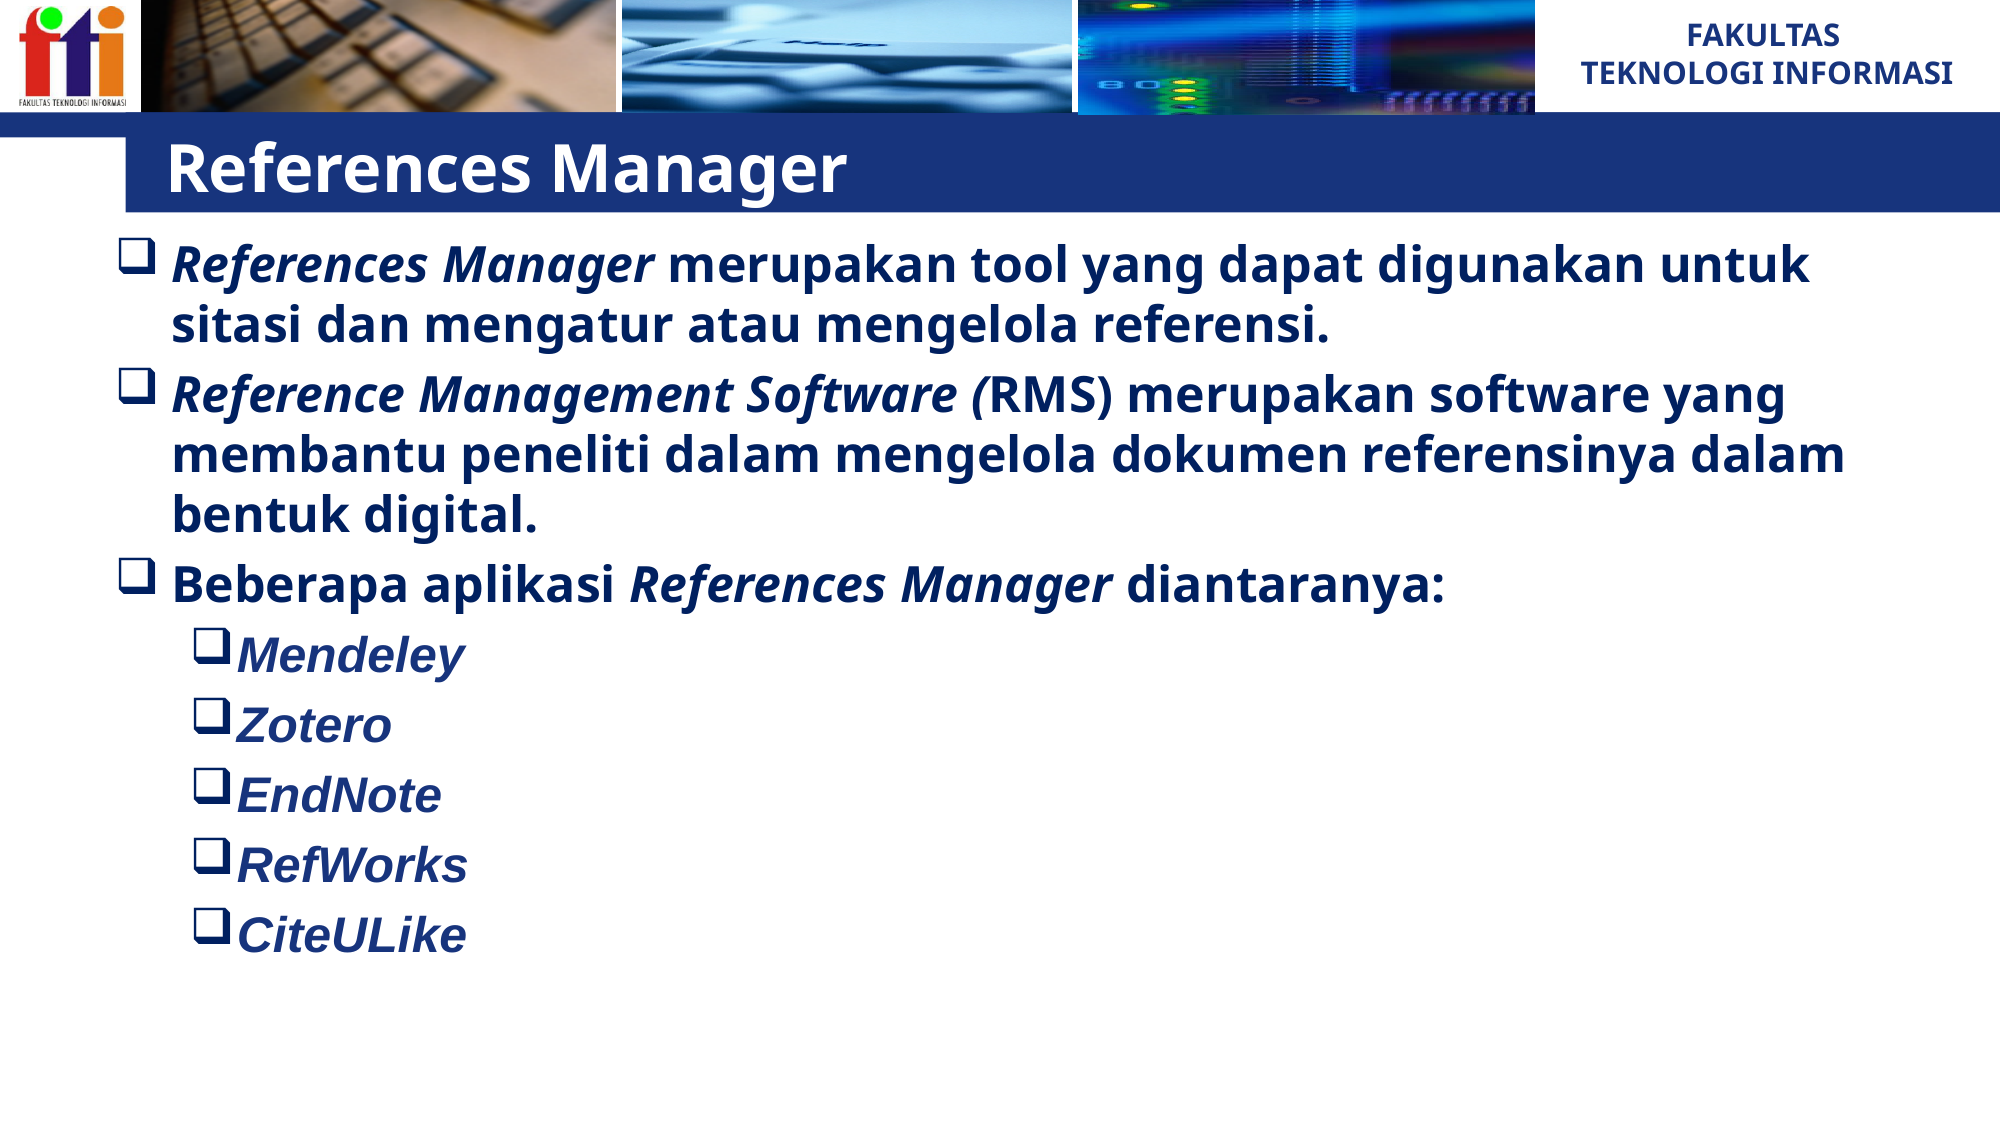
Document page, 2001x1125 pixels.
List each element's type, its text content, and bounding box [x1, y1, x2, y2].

list References Manager merupakan tool yang dapat digunakan untuk sitasi dan mengatur atau mengelola referensi. Reference Management Software (RMS) merupakan software yang membantu peneliti dalam mengelola dokumen referensinya dalam bentuk digital. Beberapa aplikasi References Manager diantaranya: Mendeley Zotero EndNote RefWorks CiteULike [99, 224, 1901, 1038]
picture [141, 0, 616, 112]
picture [19, 6, 126, 106]
picture [1078, 0, 1535, 115]
picture [622, 0, 1072, 113]
title References Manager [149, 119, 1934, 213]
